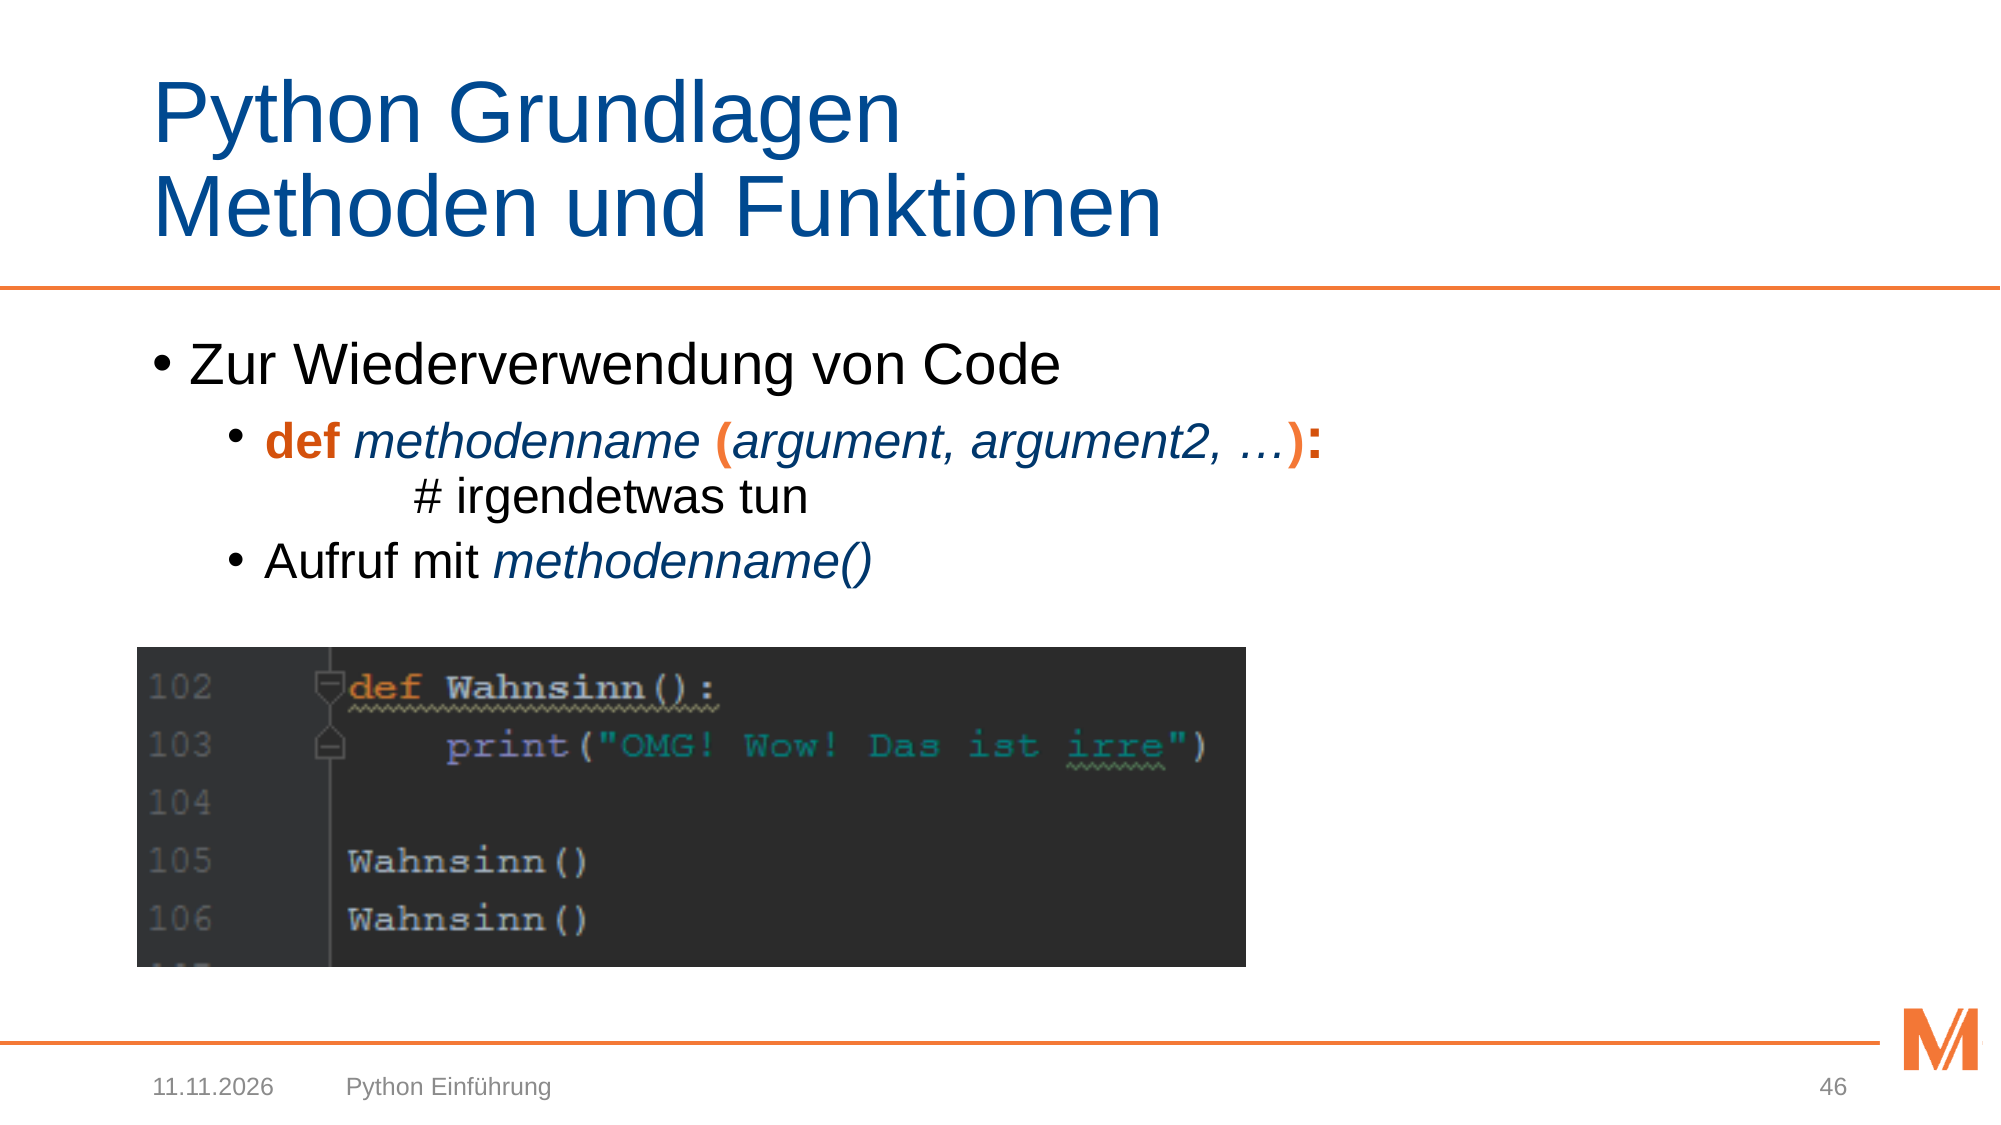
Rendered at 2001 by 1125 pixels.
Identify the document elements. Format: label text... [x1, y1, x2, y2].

picture [1879, 989, 1982, 1097]
slide_number 46 [1743, 1055, 1863, 1116]
picture [137, 647, 1246, 967]
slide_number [137, 1055, 313, 1116]
list Zur Wiederverwendung von Code def methodenname (argument, argument2, …): # irgendetwas tun Aufruf mit methodenname() [137, 327, 1875, 1028]
footer Python Einführung [330, 1055, 1721, 1116]
title Python Grundlagen Methoden und Funktionen [137, 59, 1984, 264]
